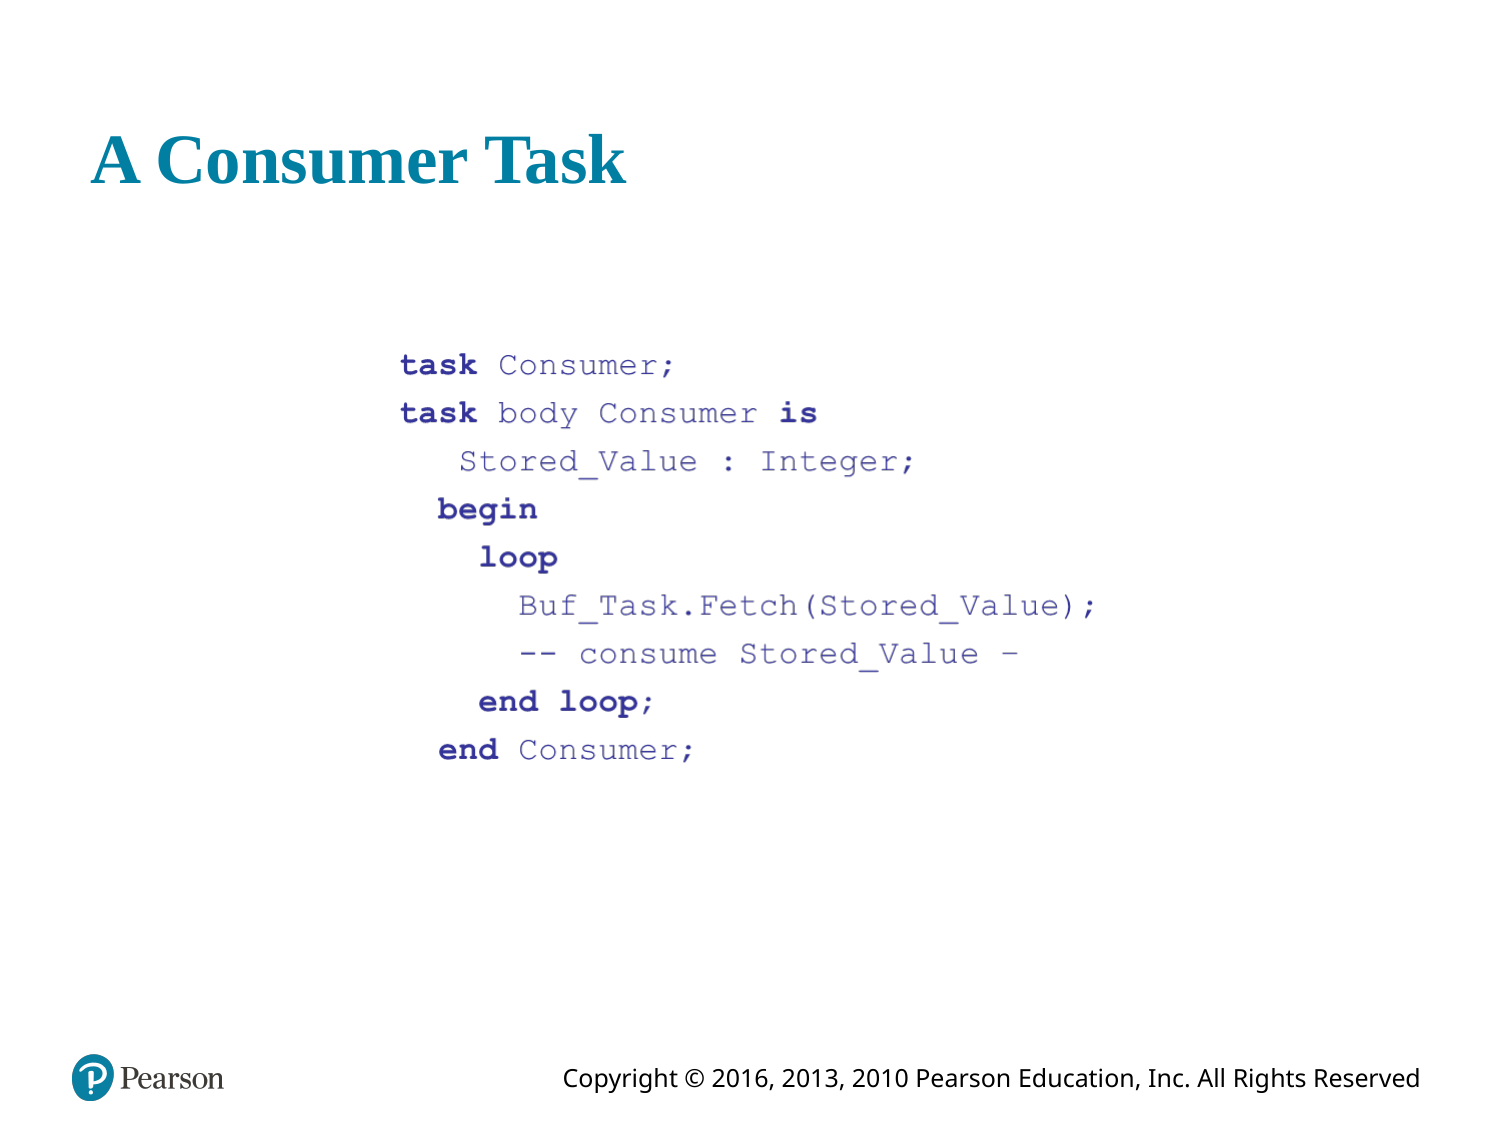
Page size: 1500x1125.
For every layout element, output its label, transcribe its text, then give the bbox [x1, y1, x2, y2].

picture [80, 1063, 106, 1088]
picture [378, 335, 1122, 790]
picture [72, 1054, 88, 1070]
picture [98, 1054, 224, 1101]
picture [72, 1087, 83, 1101]
title A Consumer Task [75, 37, 1425, 213]
